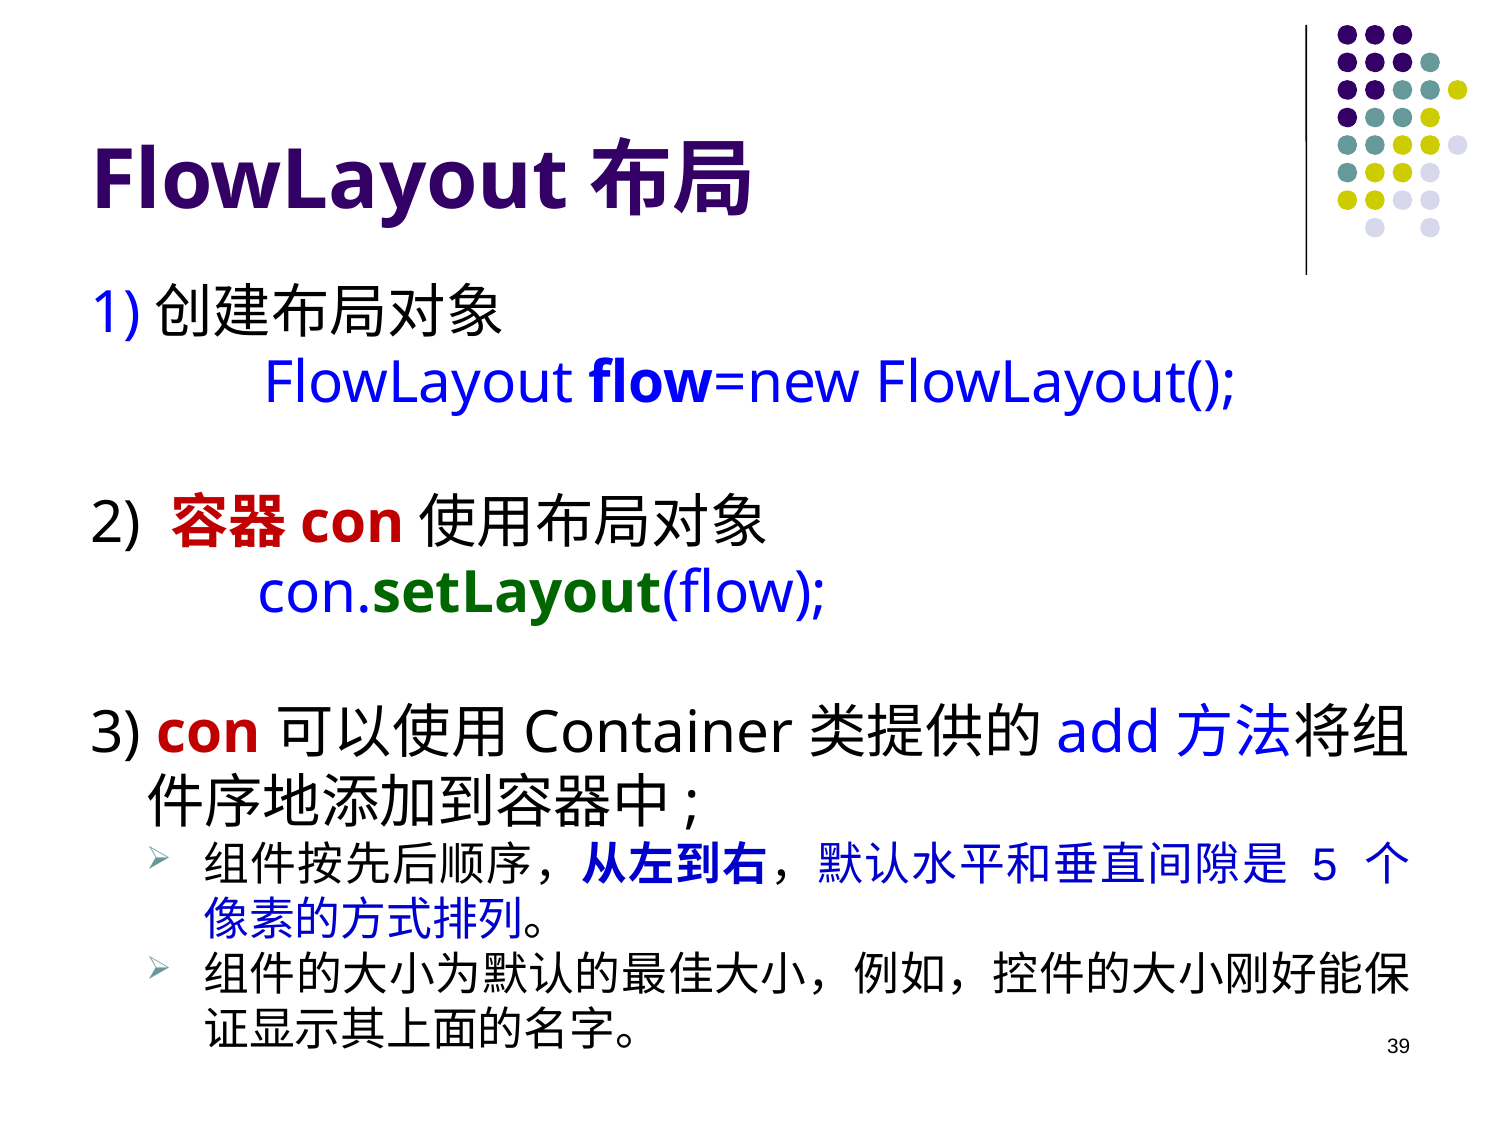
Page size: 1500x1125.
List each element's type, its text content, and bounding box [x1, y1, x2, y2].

title FlowLayout布局 [74, 19, 1313, 233]
list 1)创建布局对象 FlowLayout flow=new FlowLayout(); 2) 容器con使用布局对象 con.setLayout(flow); 3) con可以使用Container类提供的add方法将组件序地添加到容器中; 组件按先后顺序，从左到右，默认水平和垂直间隙是 5 个像素的方式排列。 组件的大小为默认的最佳大小，例如，控件的大小刚好能保证显示其上面的名字。 [74, 266, 1426, 1006]
slide_number 39 [1074, 1024, 1426, 1101]
